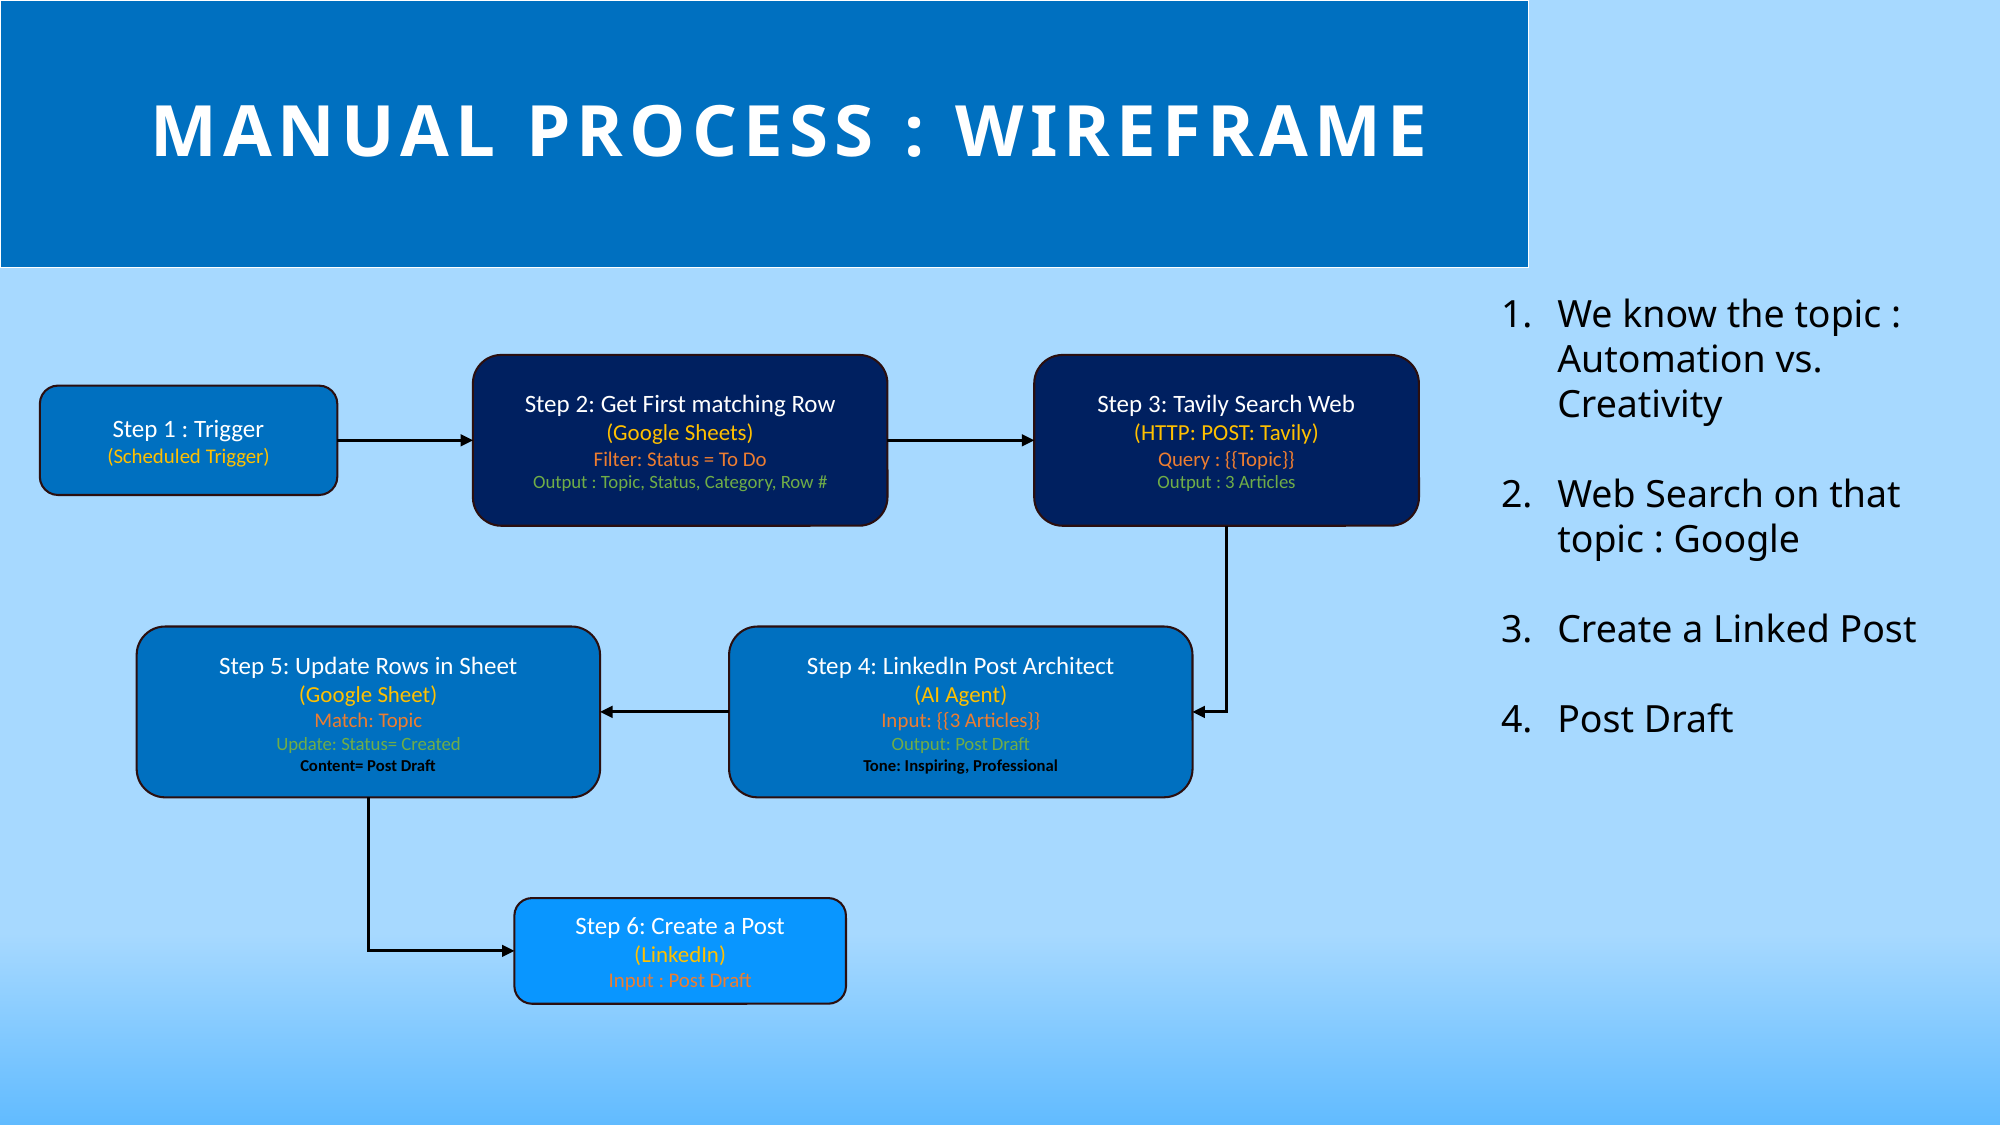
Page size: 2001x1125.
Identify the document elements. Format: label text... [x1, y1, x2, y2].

text_box Step 4: LinkedIn Post Architect (AI Agent) Input: {{3 Articles}} Output: Post Draft Tone: Inspiring, Professional [728, 625, 1194, 799]
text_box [1116, 601, 1303, 636]
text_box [364, 801, 519, 948]
title Manual Process : Wireframe [0, 0, 1529, 268]
text_box Step 1 : Trigger (Scheduled Trigger) [38, 384, 339, 497]
text_box We know the topic : Automation vs. Creativity Web Search on that topic : Google Create a Linked Post Post Draft [1486, 282, 1962, 748]
text_box Step 3: Tavily Search Web (HTTP: POST: Tavily) Query : {{Topic}} Output : 3 Articles [1033, 353, 1421, 527]
text_box Step 2: Get First matching Row (Google Sheets) Filter: Status = To Do Output : Topic, Status, Category, Row # [471, 353, 889, 527]
text_box Step 5: Update Rows in Sheet (Google Sheet) Match: Topic Update: Status= Created Content= Post Draft [135, 625, 602, 799]
text_box Step 6: Create a Post (LinkedIn) Input : Post Draft [513, 897, 848, 1005]
